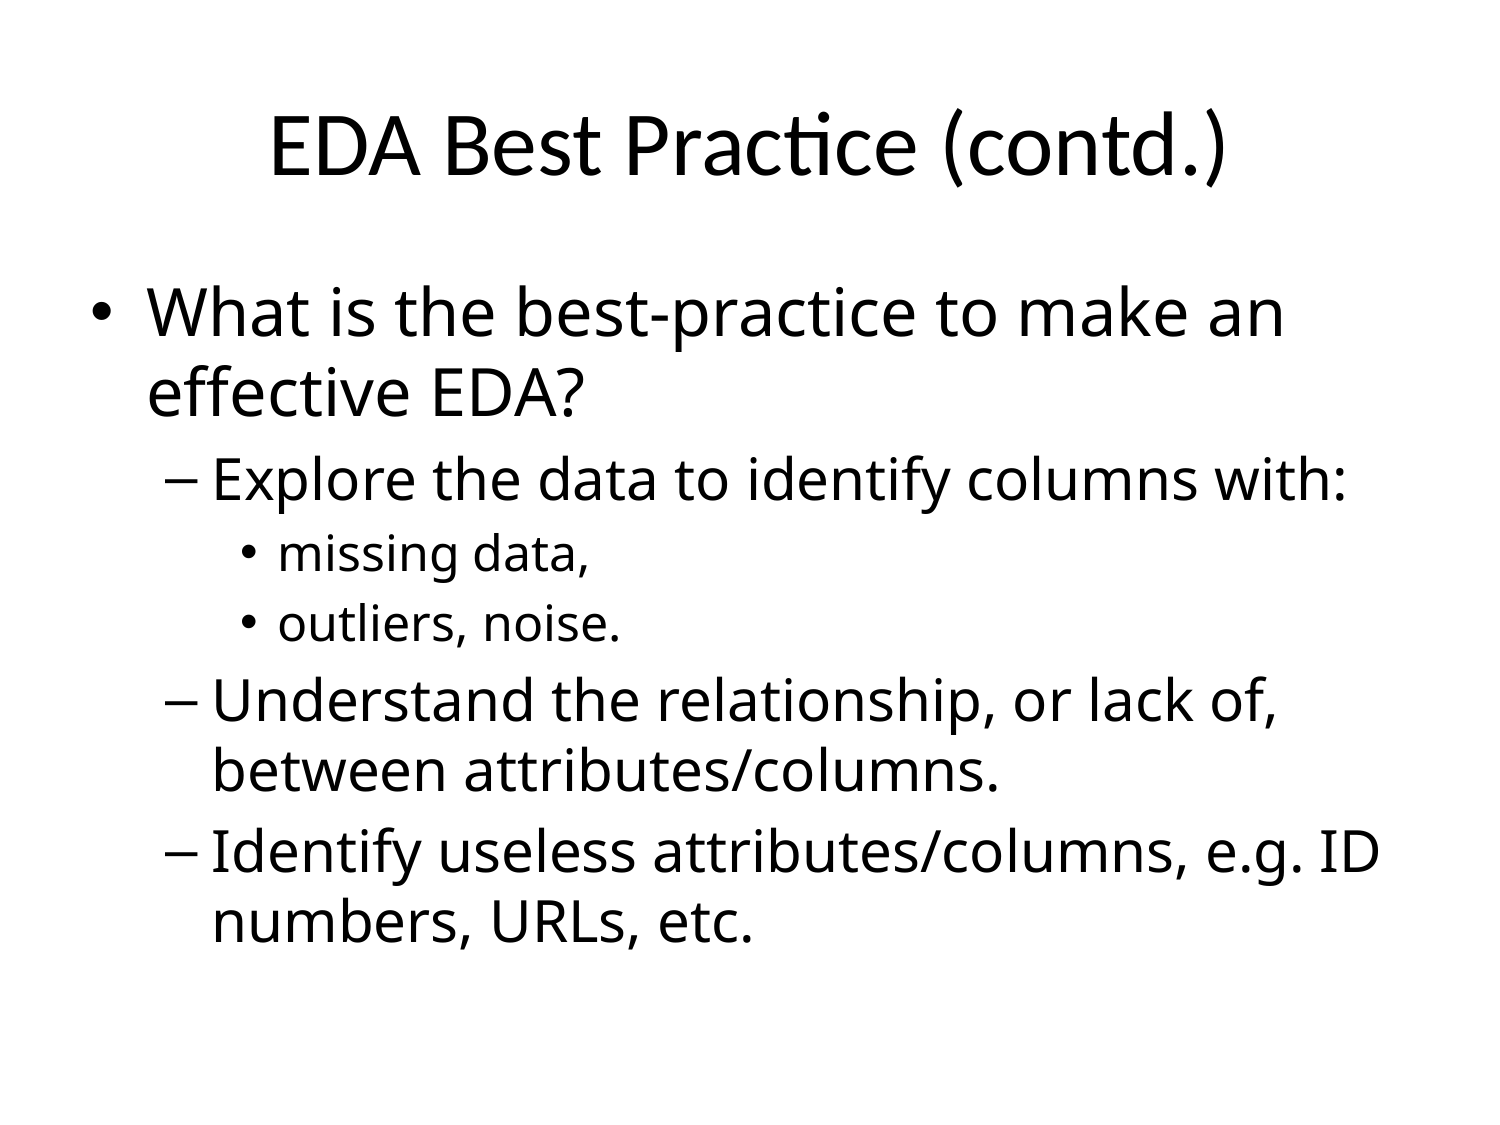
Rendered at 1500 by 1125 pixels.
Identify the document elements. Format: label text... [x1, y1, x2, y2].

list What is the best-practice to make an effective EDA? Explore the data to identify columns with: missing data, outliers, noise. Understand the relationship, or lack of, between attributes/columns. Identify useless attributes/columns, e.g. ID numbers, URLs, etc. [75, 262, 1425, 1005]
title EDA Best Practice (contd.) [75, 45, 1425, 233]
